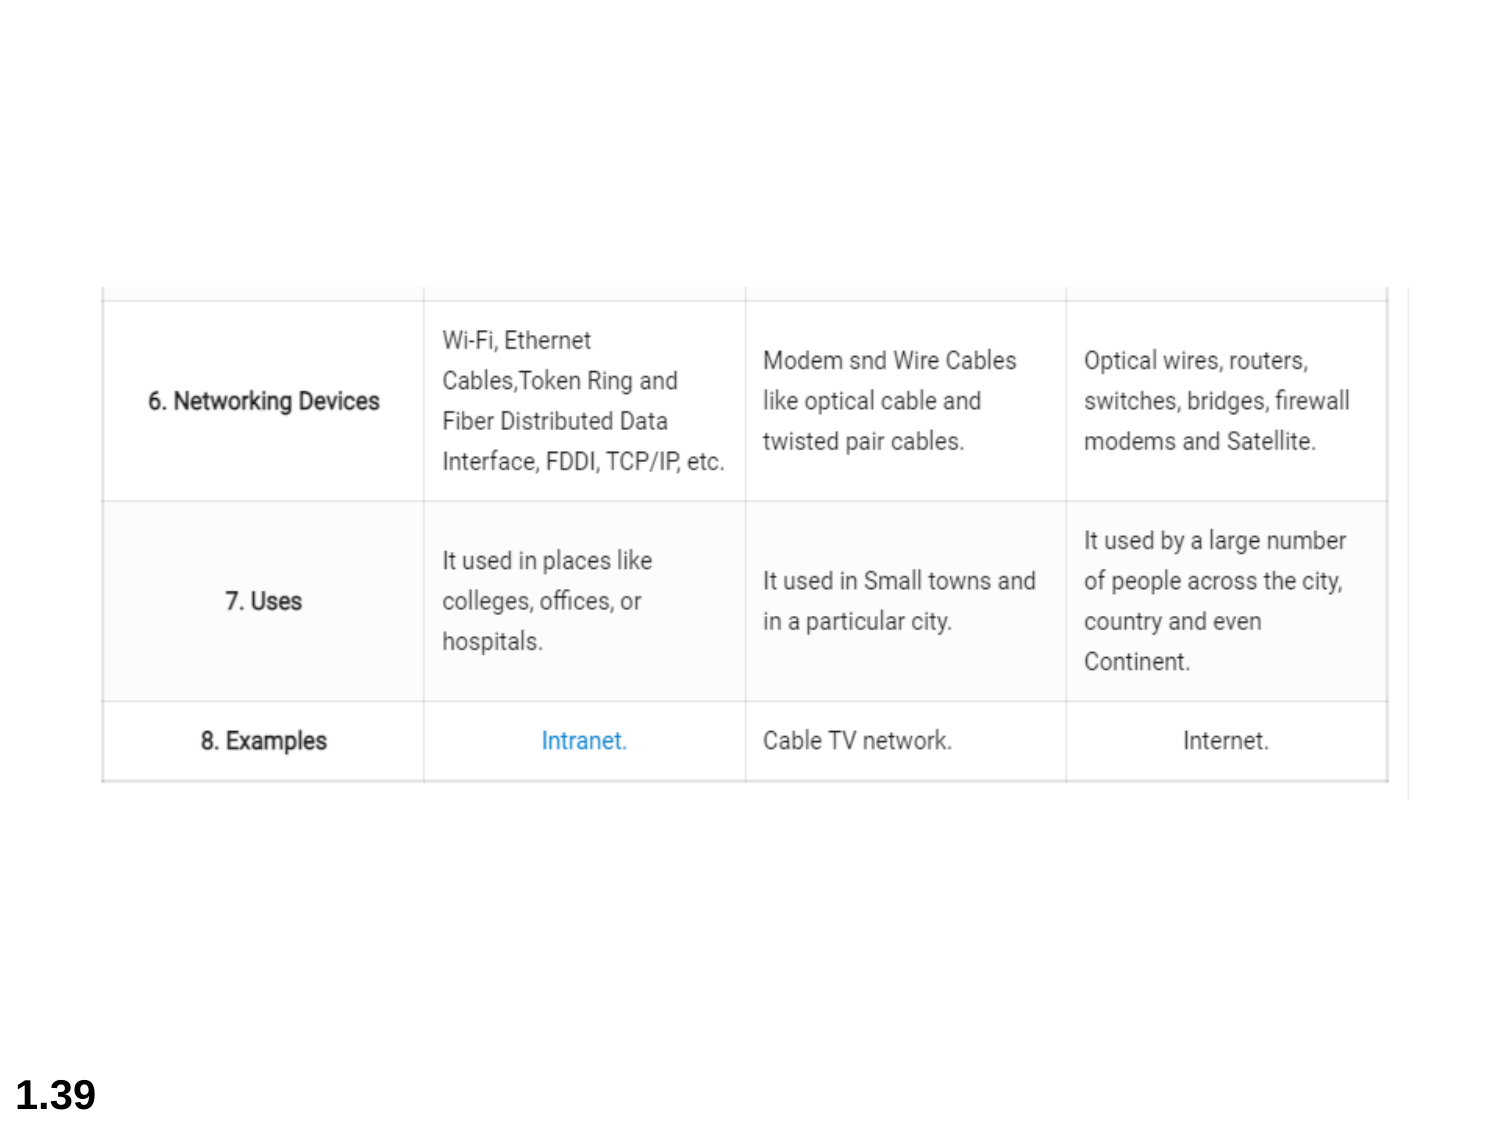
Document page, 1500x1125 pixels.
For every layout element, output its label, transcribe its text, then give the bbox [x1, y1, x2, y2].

picture [88, 287, 1412, 801]
slide_number 1.39 [0, 1049, 313, 1125]
